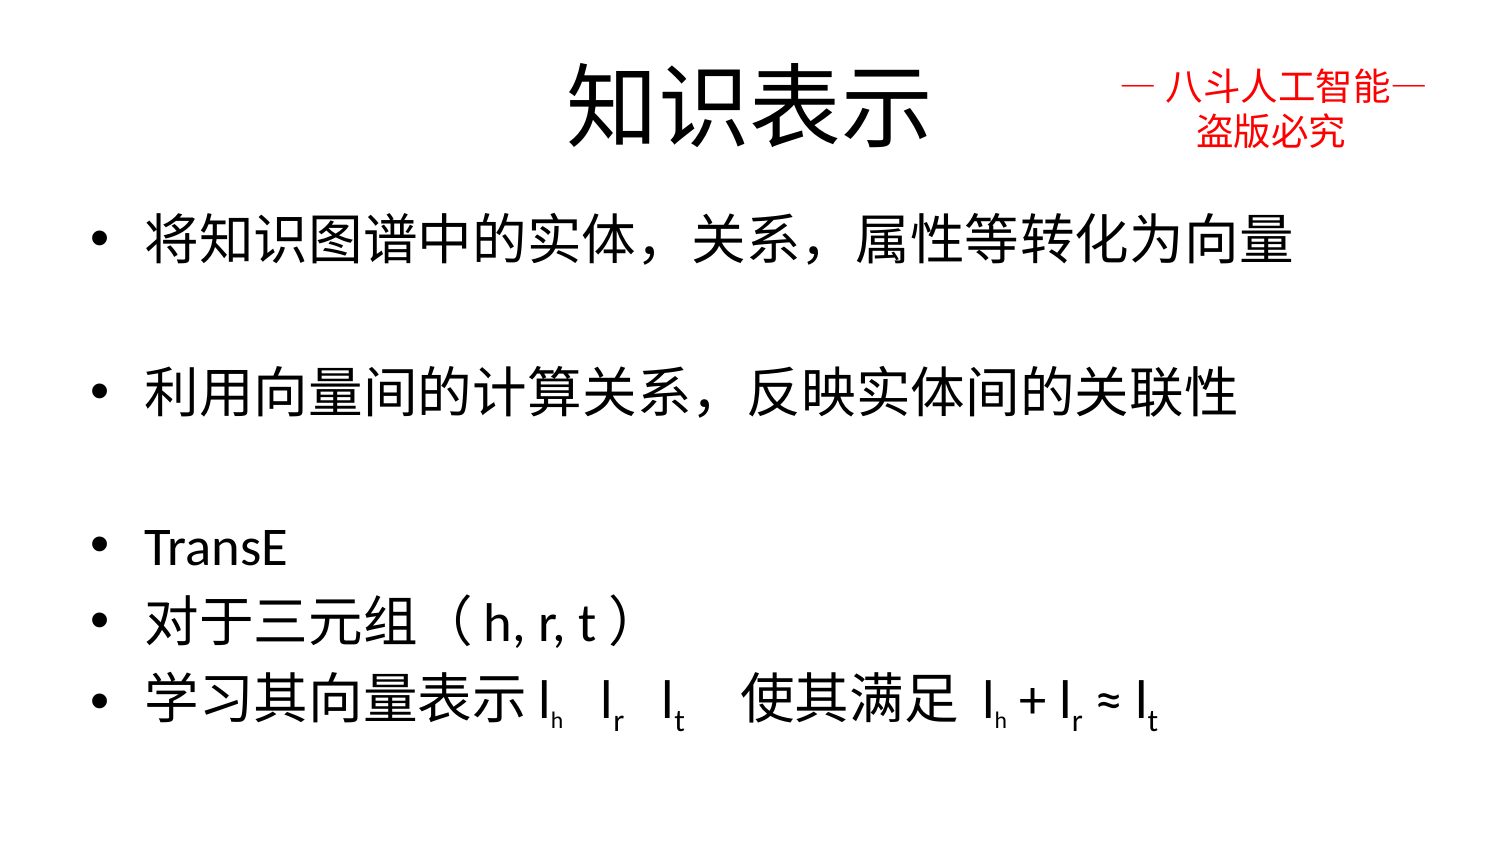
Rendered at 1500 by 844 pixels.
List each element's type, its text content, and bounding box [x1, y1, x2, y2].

list 将知识图谱中的实体，关系，属性等转化为向量 利用向量间的计算关系，反映实体间的关联性 TransE 对于三元组（h, r, t） 学习其向量表示lh lr lt 使其满足 lh + lr ≈ lt [75, 196, 1425, 754]
title 知识表示 [75, 33, 1425, 175]
text_box —八斗人工智能— 盗版必究 [1104, 55, 1500, 161]
